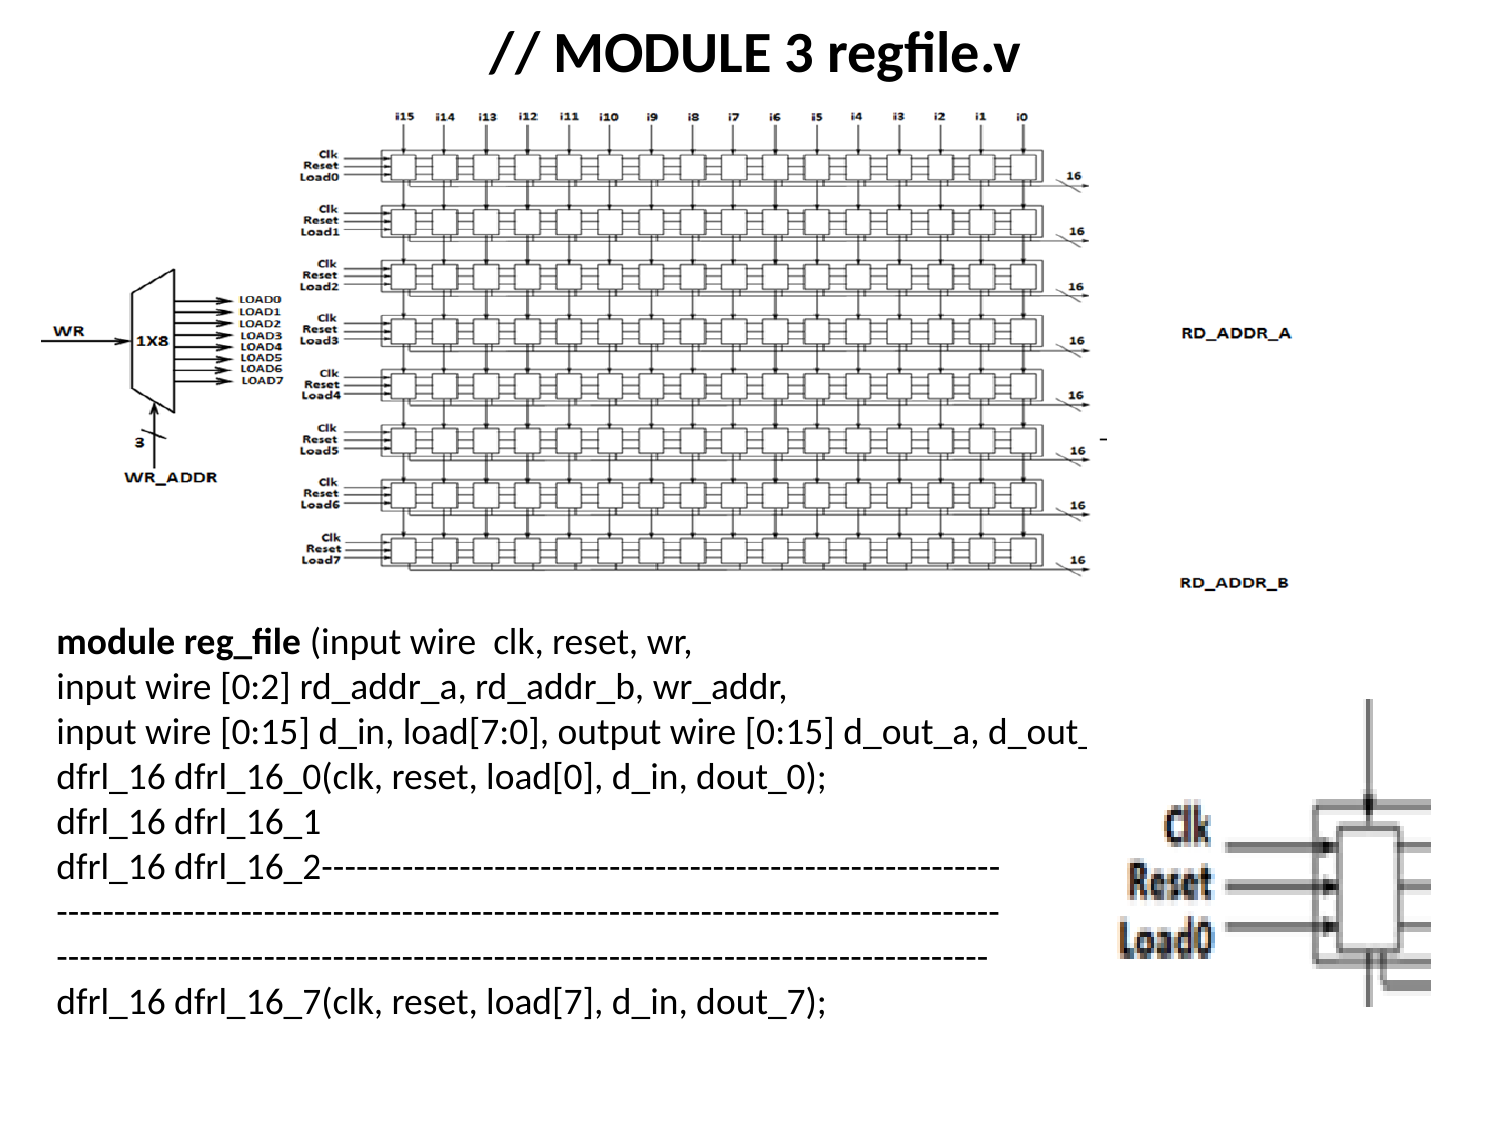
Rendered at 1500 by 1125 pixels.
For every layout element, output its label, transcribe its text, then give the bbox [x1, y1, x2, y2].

picture [1087, 699, 1431, 1007]
text_box // MODULE 3 regfile.v [393, 6, 1119, 86]
picture [41, 87, 1430, 611]
text_box module reg_file (input wire clk, reset, wr, input wire [0:2] rd_addr_a, rd_addr_b, wr_addr, input wire [0:15] d_in, load[7:0], output wire [0:15] d_out_a, d_out_b); dfrl_16 dfrl_16_0(clk, reset, load[0], d_in, dout_0); dfrl_16 dfrl_16_1 dfrl_16 dfrl_16_2----------------------------------------------------------- ---------------------------------------------------------------------------------- --------------------------------------------------------------------------------- dfrl_16 dfrl_16_7(clk, reset, load[7], d_in, dout_7); [41, 618, 1195, 1125]
